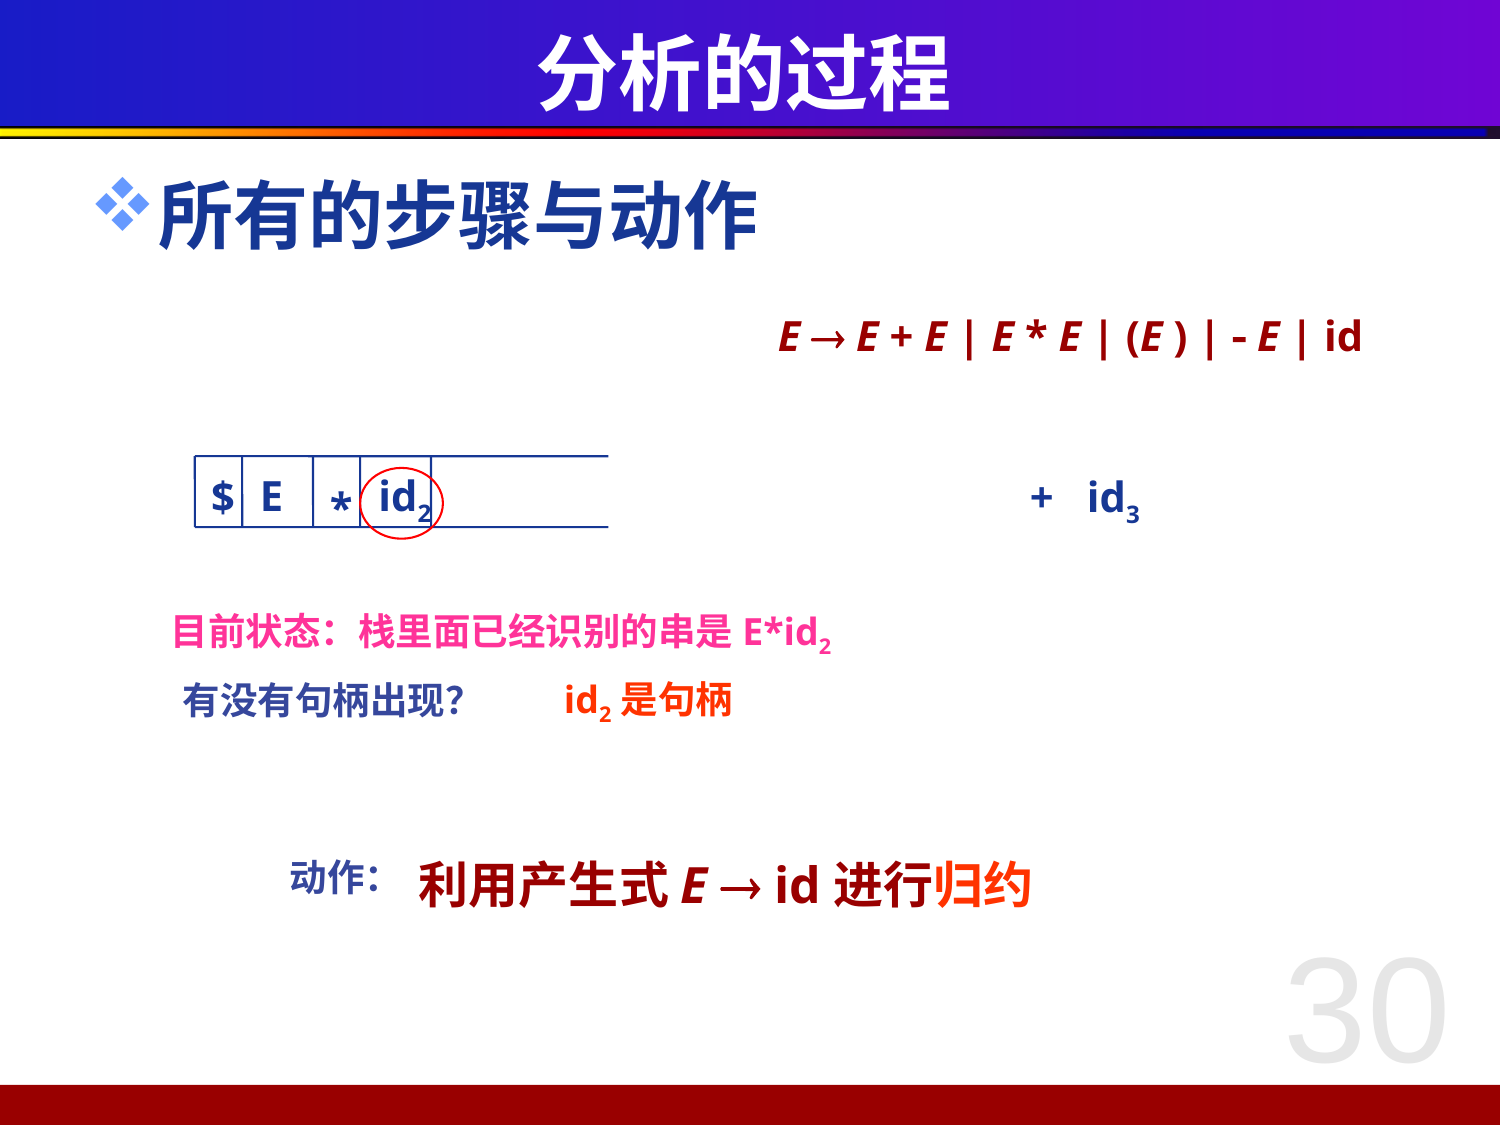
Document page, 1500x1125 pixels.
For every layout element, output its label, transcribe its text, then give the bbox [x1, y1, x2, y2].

text_box id3 [1072, 463, 1155, 536]
text_box id2是句柄 [549, 668, 762, 735]
text_box E [244, 462, 299, 527]
title 分析的过程 [49, 24, 1438, 118]
text_box * [315, 528, 368, 540]
list 所有的步骤与动作 [74, 160, 1426, 1023]
text_box 动作： [274, 846, 404, 907]
text_box * [361, 474, 368, 492]
text_box E  E + E | E * E | (E ) |  E | id [763, 302, 1379, 368]
text_box id2 [368, 528, 380, 535]
text_box * [361, 514, 368, 527]
text_box 目前状态：栈里面已经识别的串是E*id2 [155, 600, 869, 667]
text_box 有没有句柄出现？ [167, 669, 514, 730]
text_box id2 [423, 528, 447, 535]
picture [0, 126, 1500, 139]
text_box * [315, 474, 360, 527]
text_box $ [196, 463, 250, 529]
text_box 利用产生式E  id进行归约 [404, 846, 1069, 921]
text_box + [1015, 463, 1069, 529]
text_box [360, 467, 443, 539]
text_box id2 [363, 462, 447, 527]
